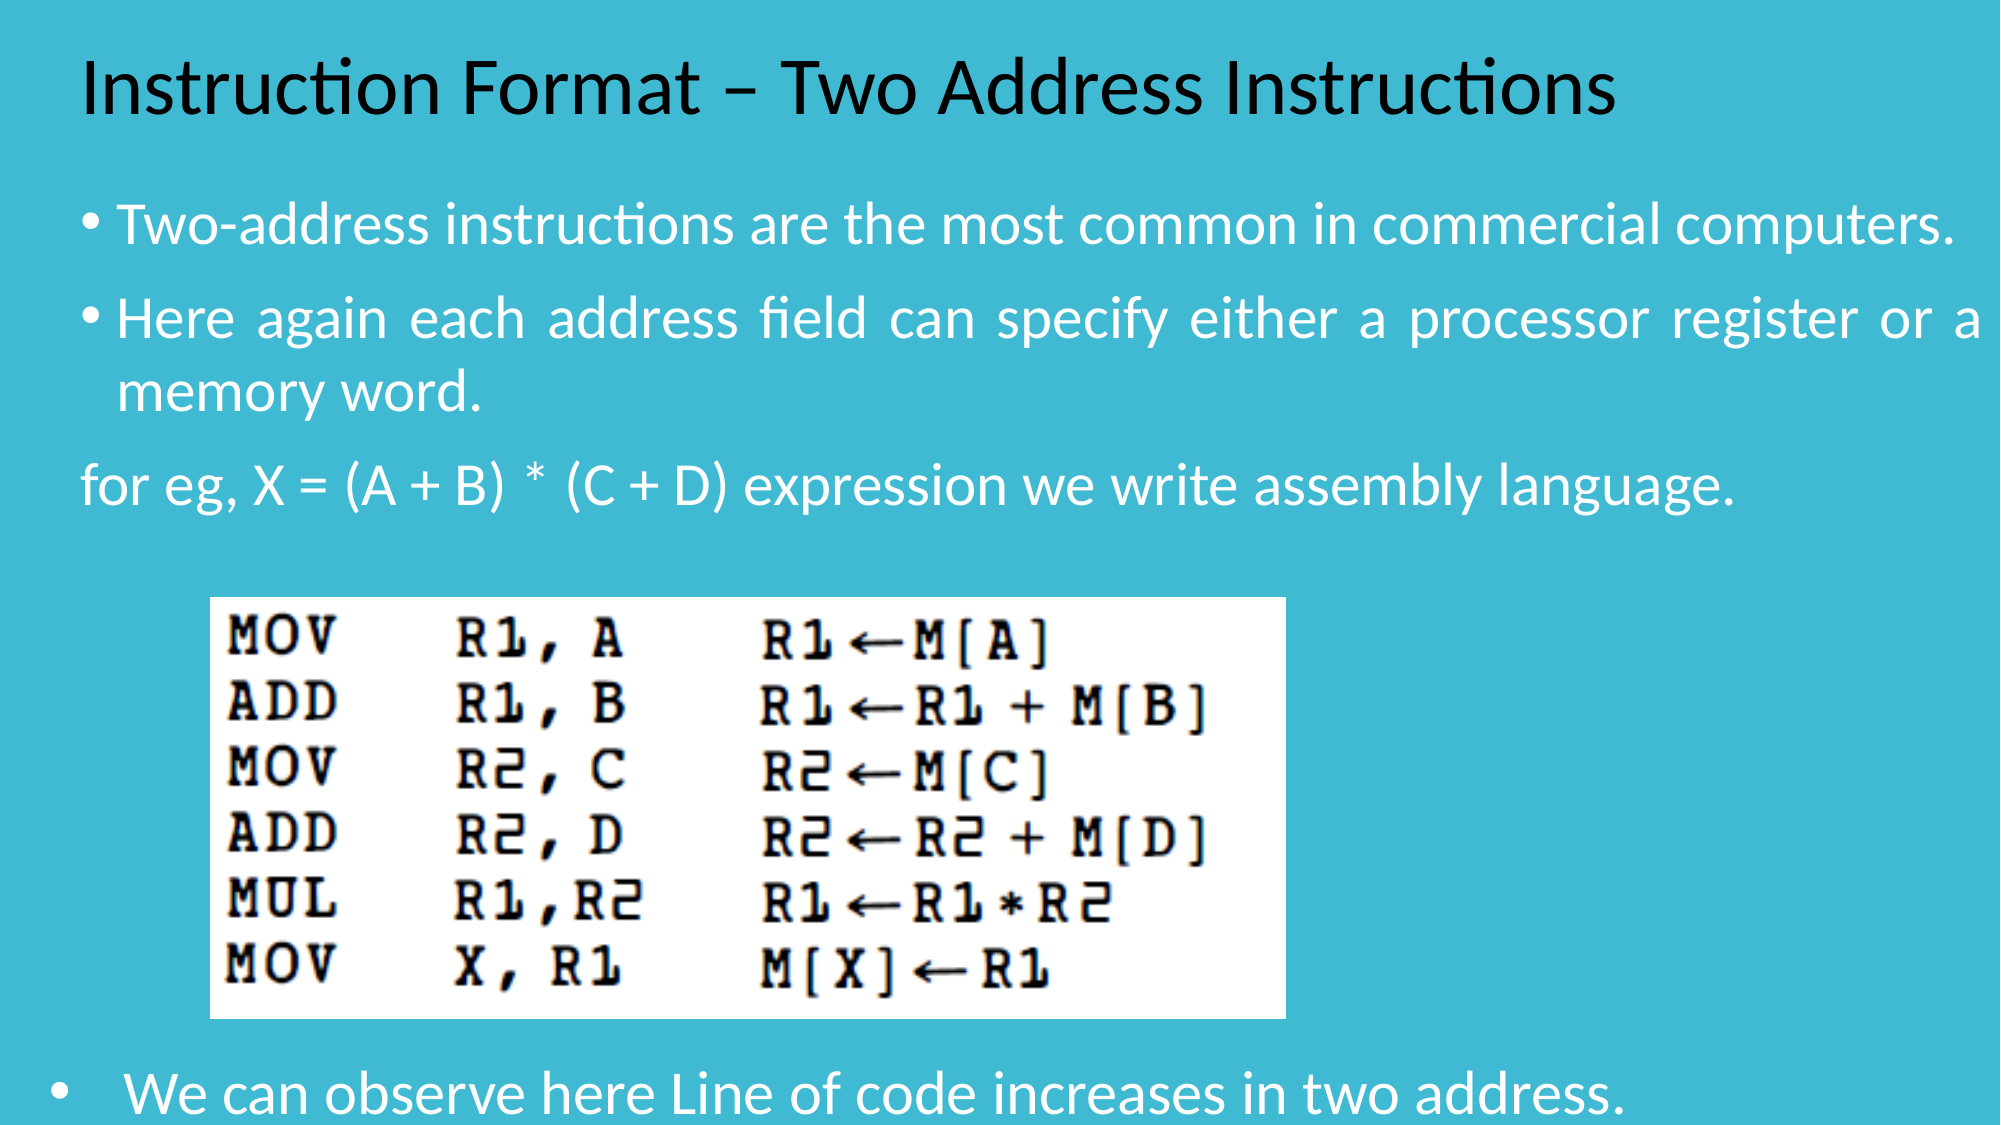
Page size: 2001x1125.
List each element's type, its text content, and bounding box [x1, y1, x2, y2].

title Instruction Format – Two Address Instructions [64, 0, 1790, 176]
text_box We can observe here Line of code increases in two address. [33, 1039, 1658, 1125]
picture [210, 597, 1286, 1019]
list Two-address instructions are the most common in commercial computers. Here again each address field can specify either a processor register or a memory word. for eg, X = (A + B) * (C + D) expression we write assembly language. [64, 176, 2000, 598]
